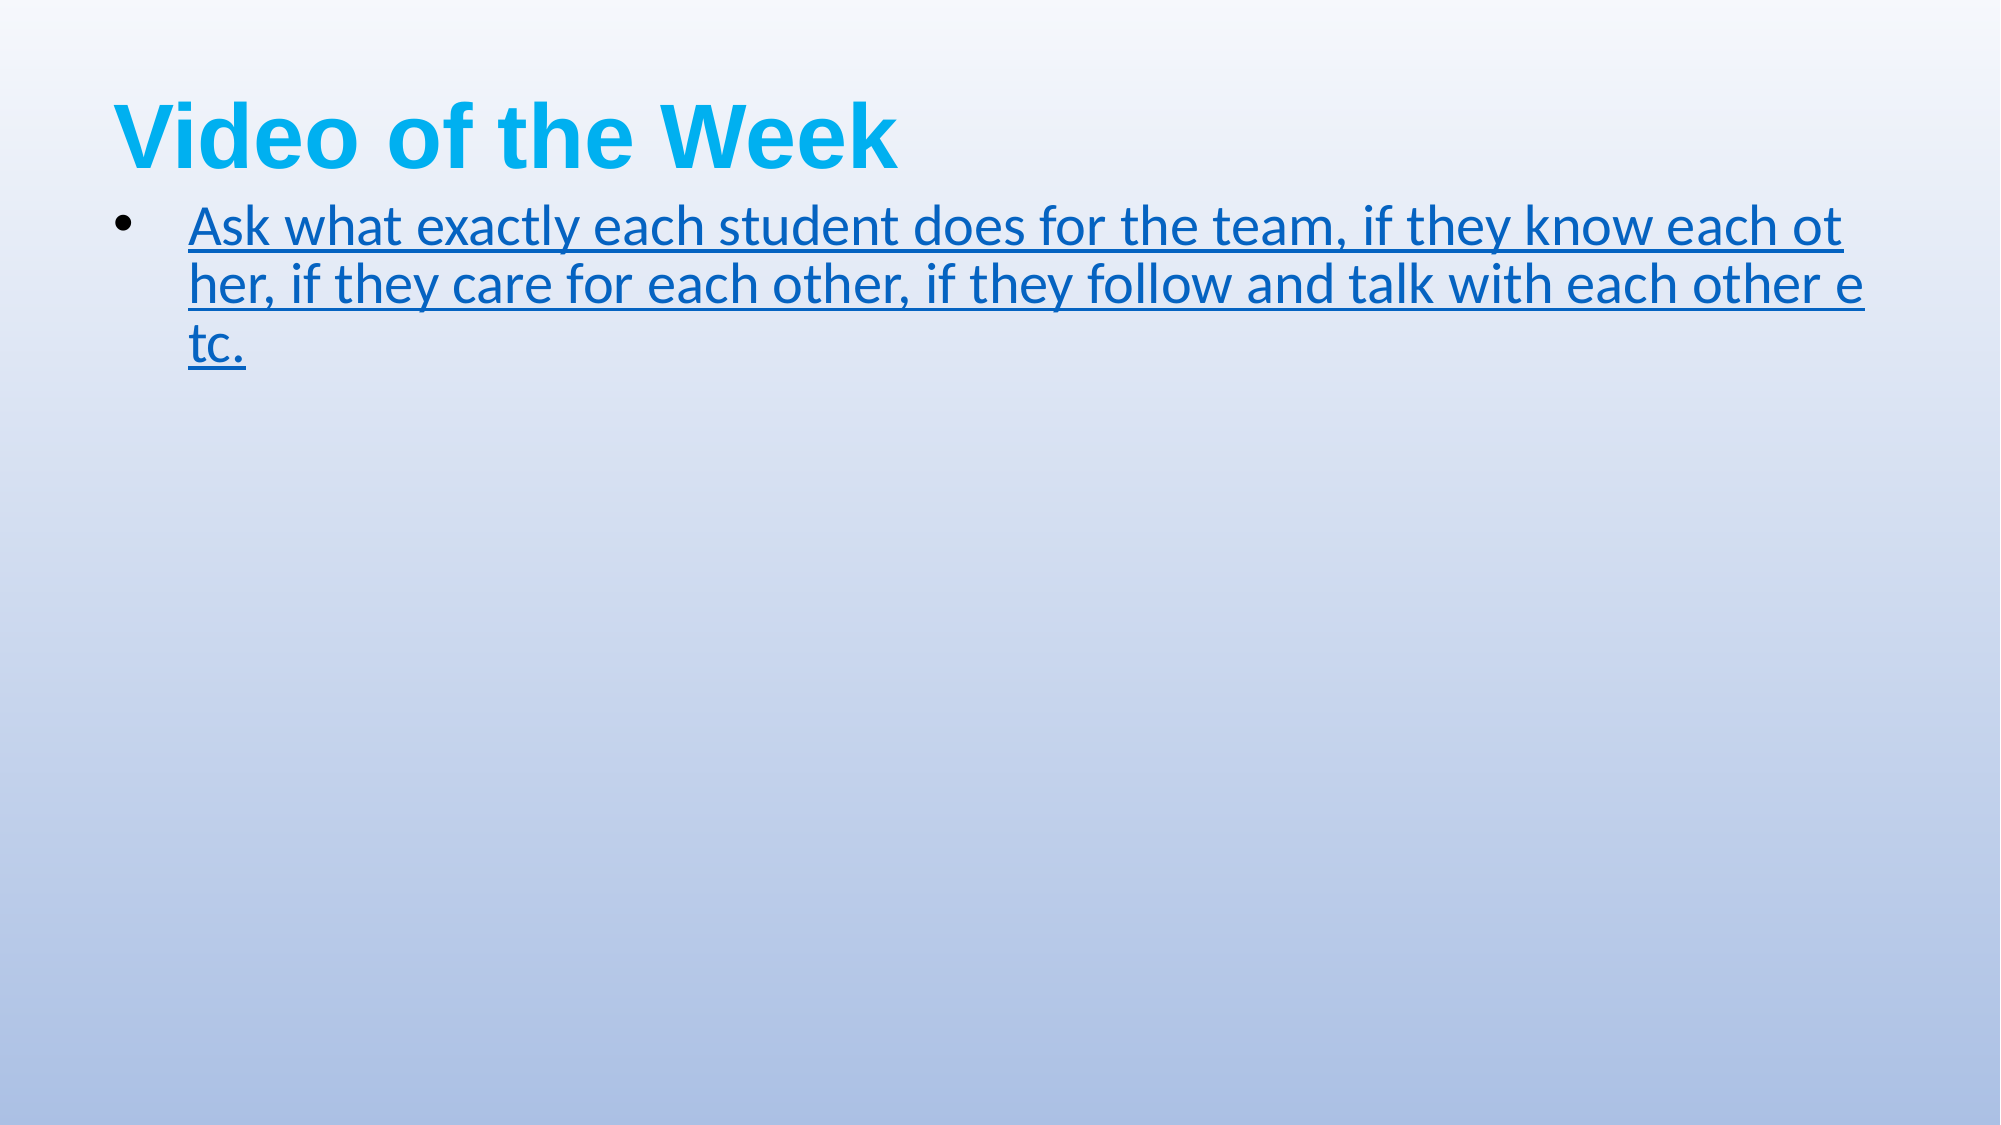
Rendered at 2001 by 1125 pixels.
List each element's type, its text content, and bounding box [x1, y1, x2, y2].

text_box Video of the Week Ask what exactly each student does for the team, if they know each other, if they care for each other, if they follow and talk with each other etc. [98, 0, 1883, 265]
